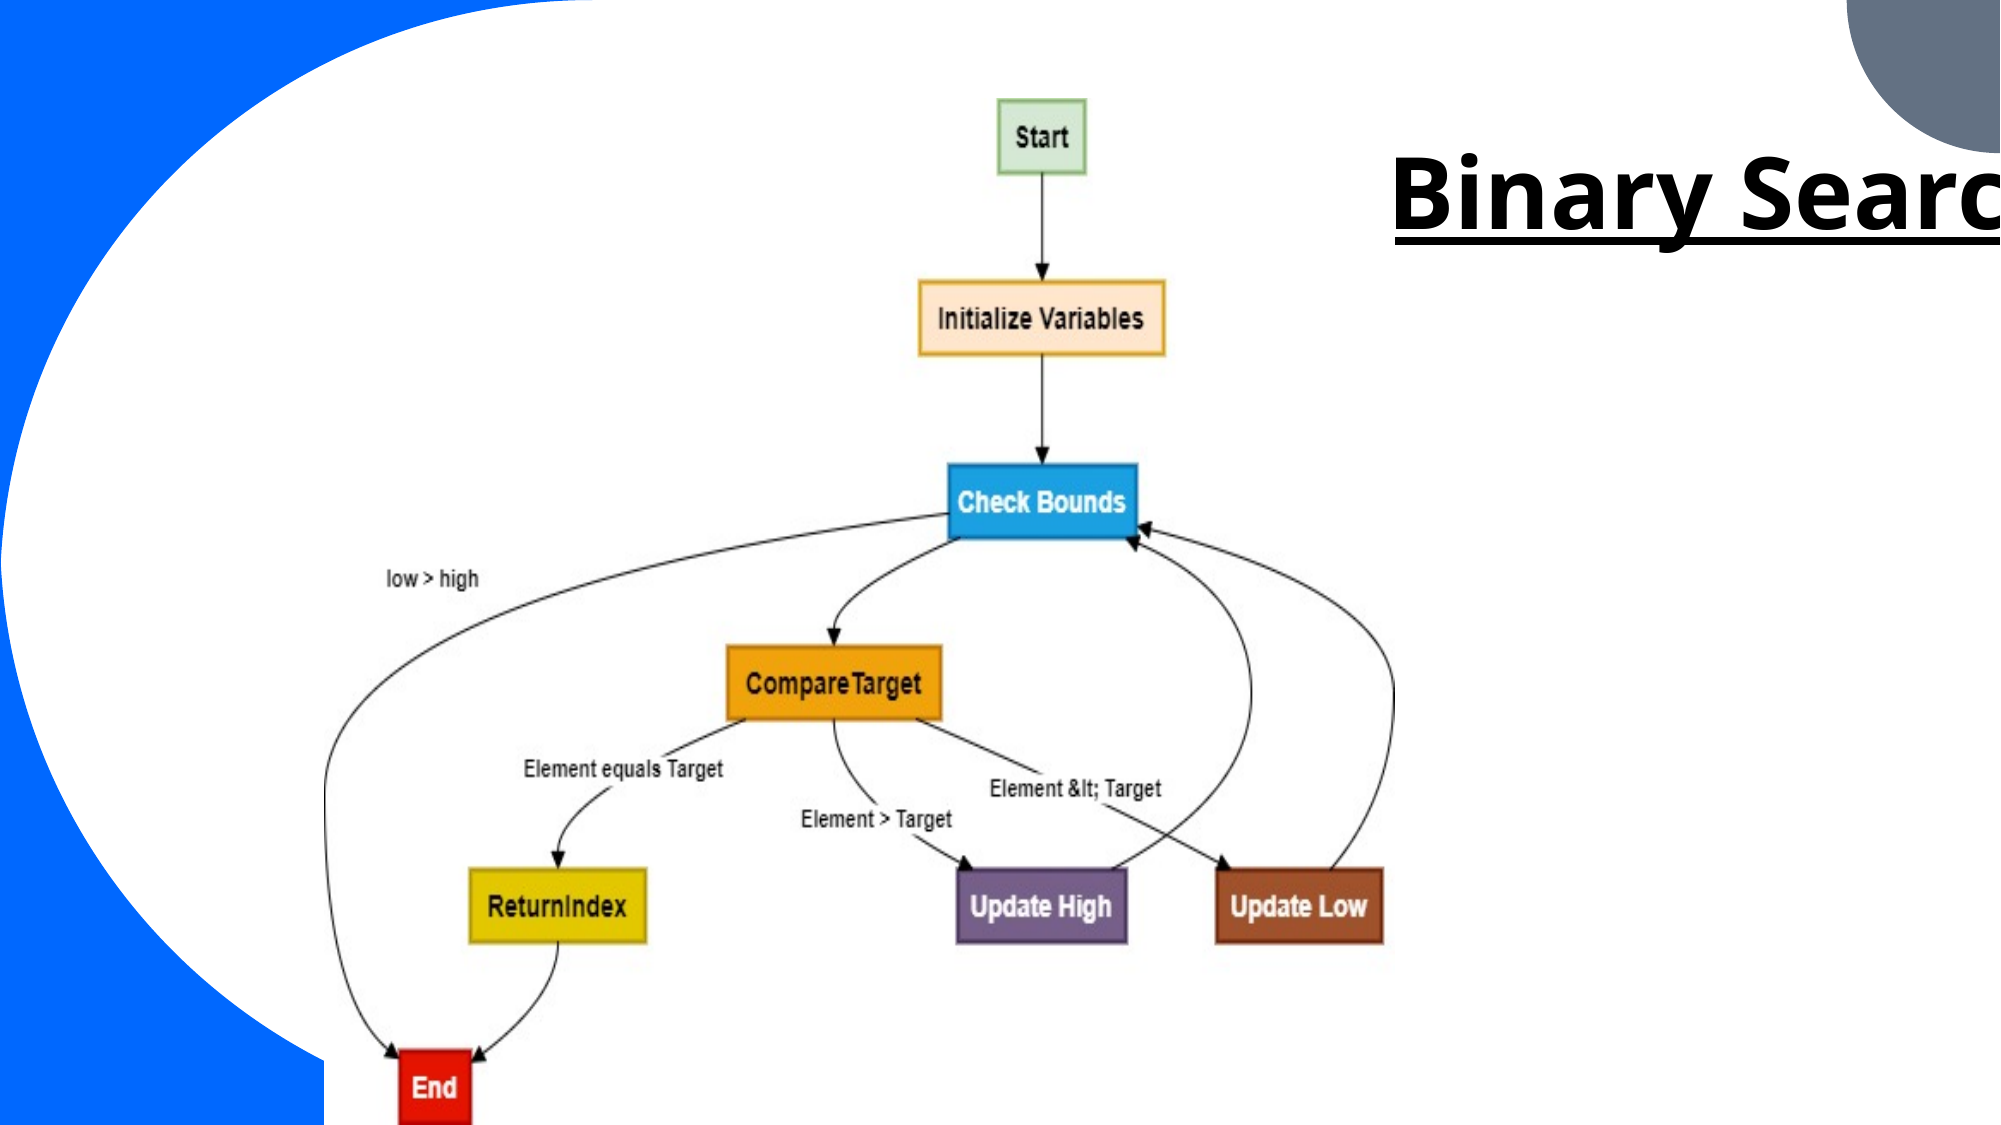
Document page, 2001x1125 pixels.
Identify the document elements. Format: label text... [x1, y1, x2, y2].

title Binary Search [1395, 112, 2000, 289]
picture [324, 98, 1395, 1125]
